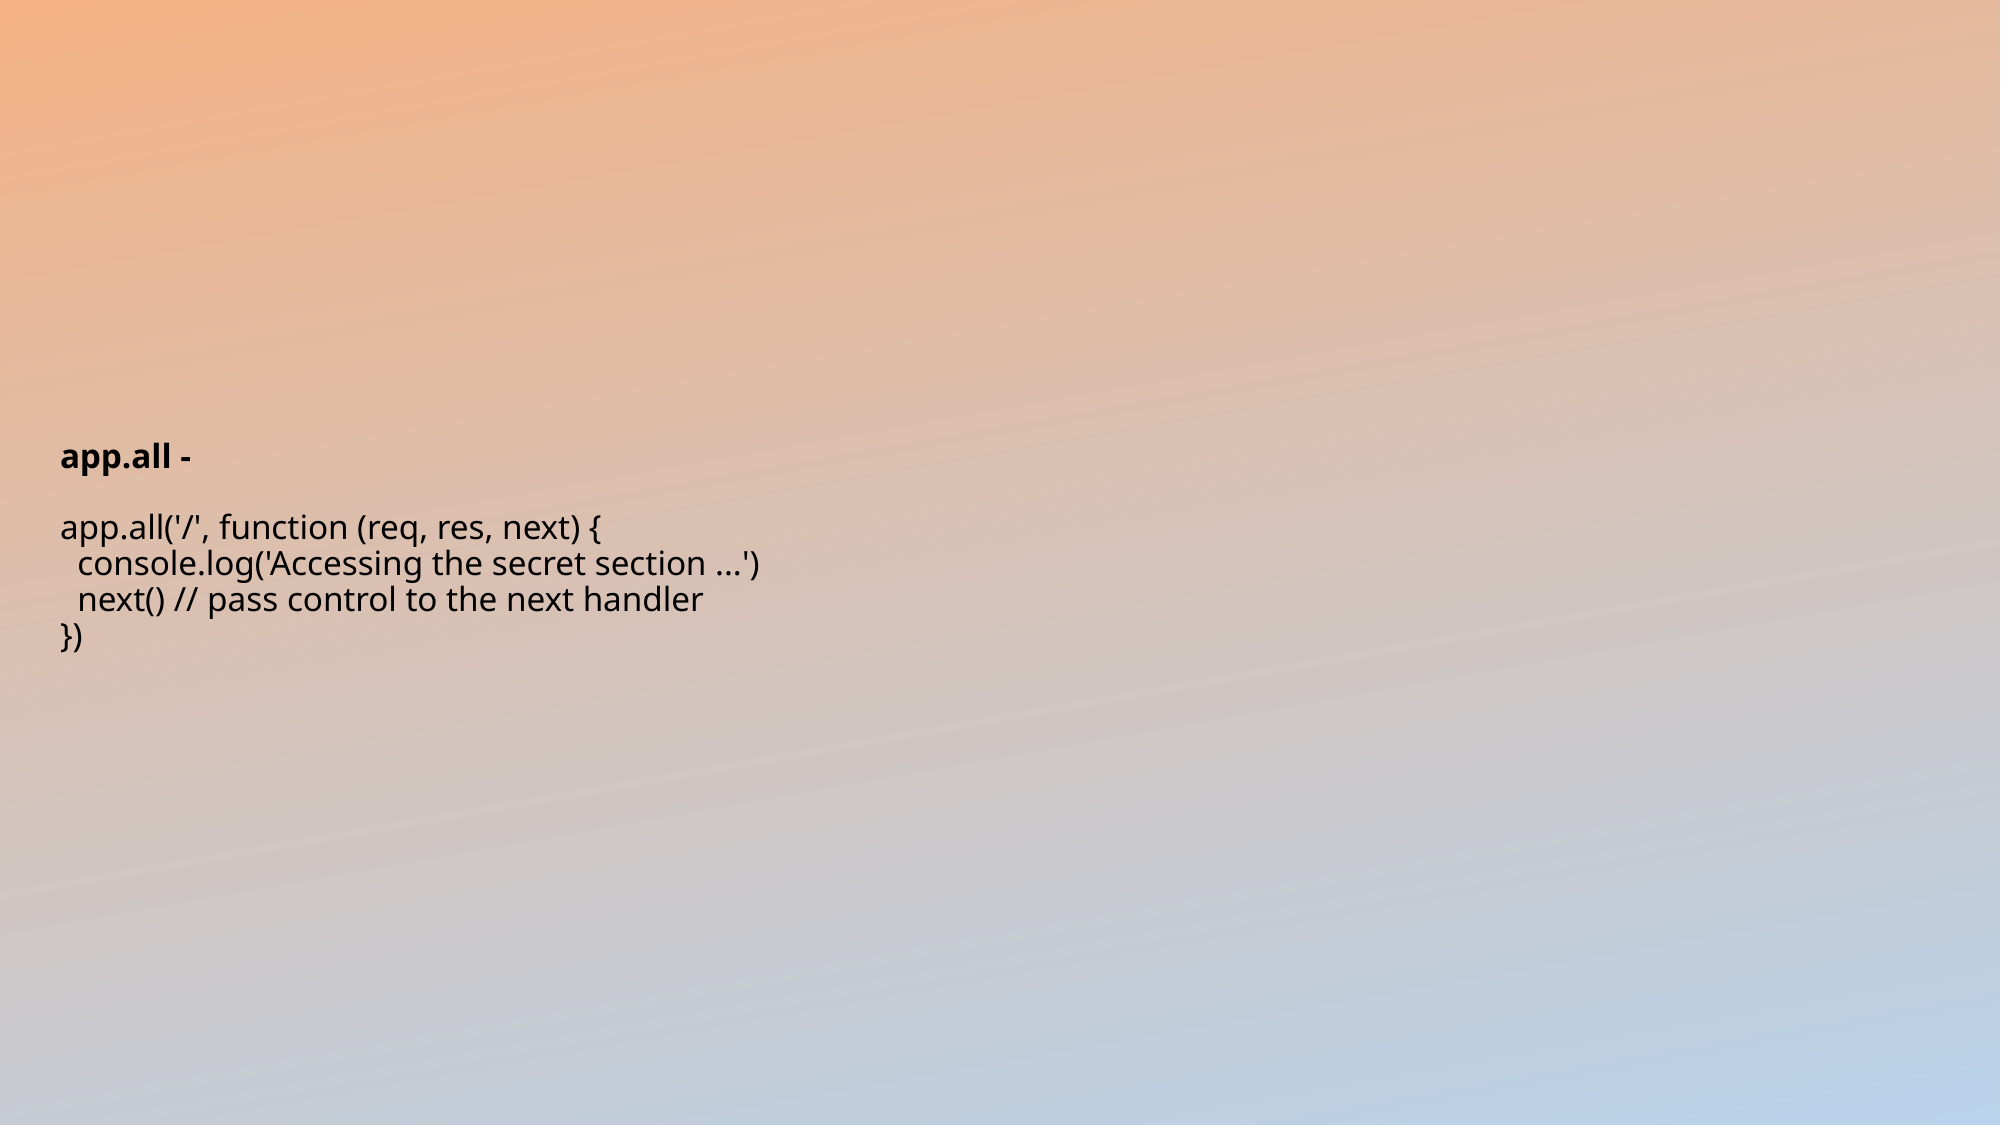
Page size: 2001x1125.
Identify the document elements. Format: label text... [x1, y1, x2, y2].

title app.all - app.all('/', function (req, res, next) { console.log('Accessing the secret section ...') next() // pass control to the next handler }) [45, 61, 1959, 1037]
